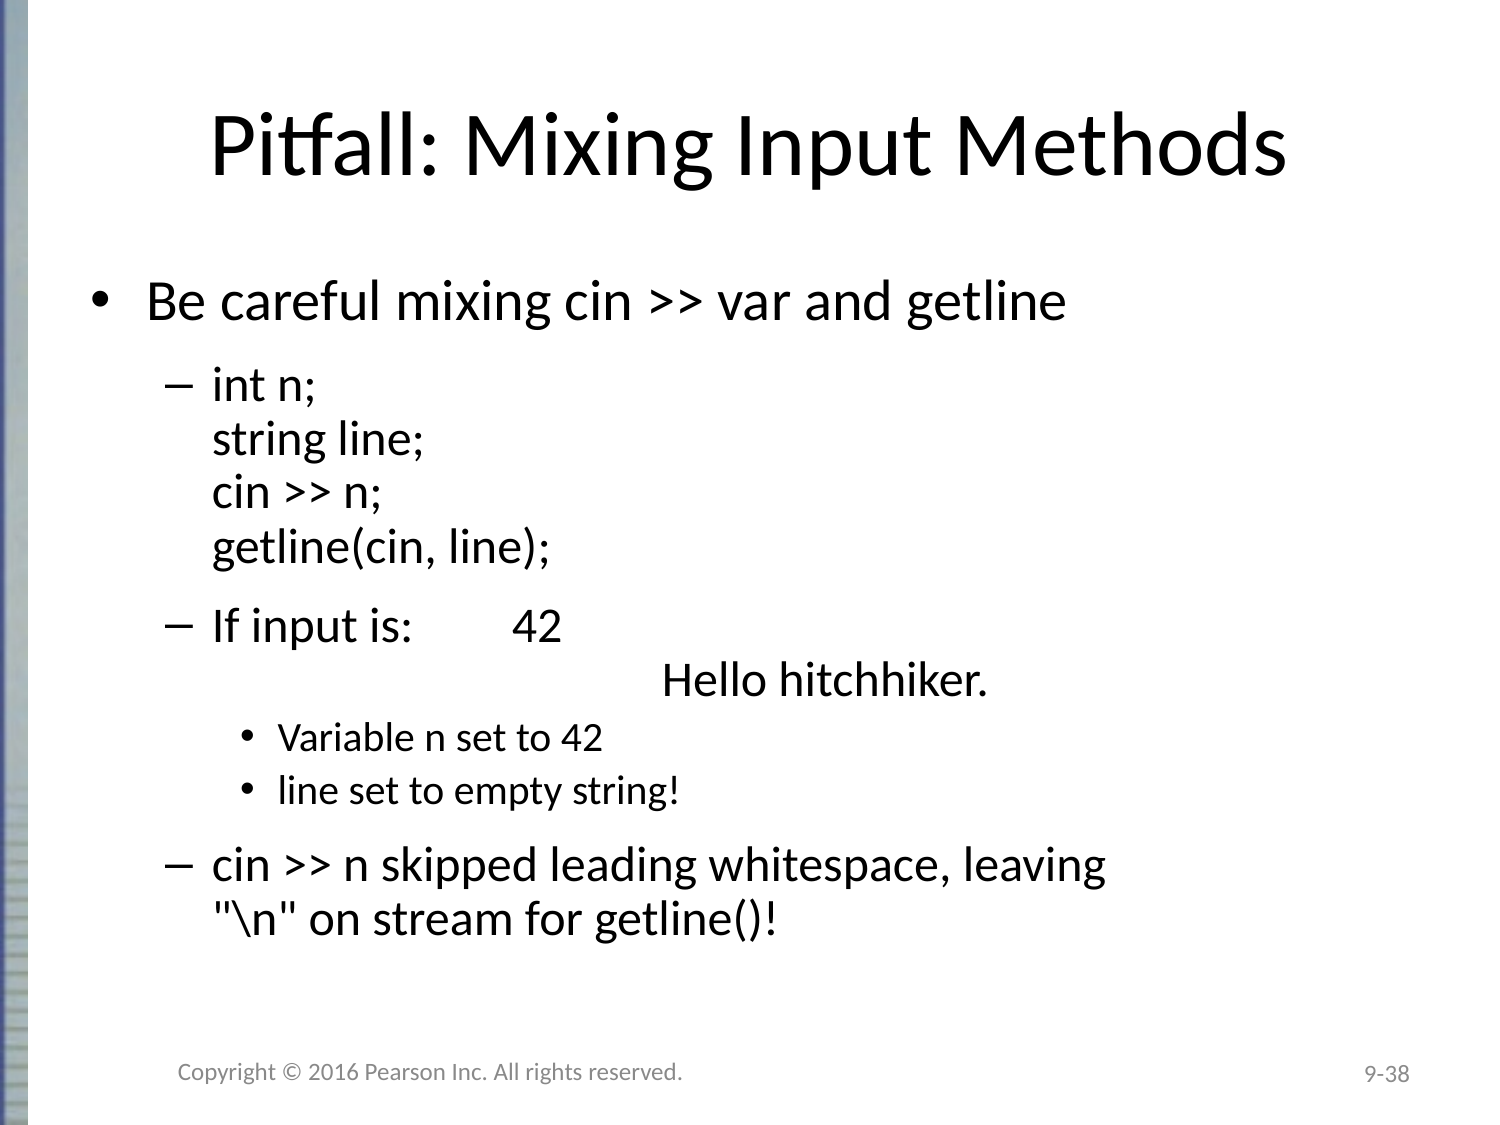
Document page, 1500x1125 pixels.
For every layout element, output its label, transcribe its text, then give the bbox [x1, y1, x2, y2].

picture [0, 0, 28, 1125]
title Pitfall: Mixing Input Methods [75, 45, 1425, 233]
slide_number 9-38 [1074, 1042, 1425, 1103]
list Be careful mixing cin >> var and getline int n; string line; cin >> n; getline(cin, line); If input is: 42 Hello hitchhiker. Variable n set to 42 line set to empty string! cin >> n skipped leading whitespace, leaving "\n" on stream for getline()! [75, 262, 1425, 1005]
footer Copyright © 2016 Pearson Inc. All rights reserved. [75, 1040, 788, 1100]
